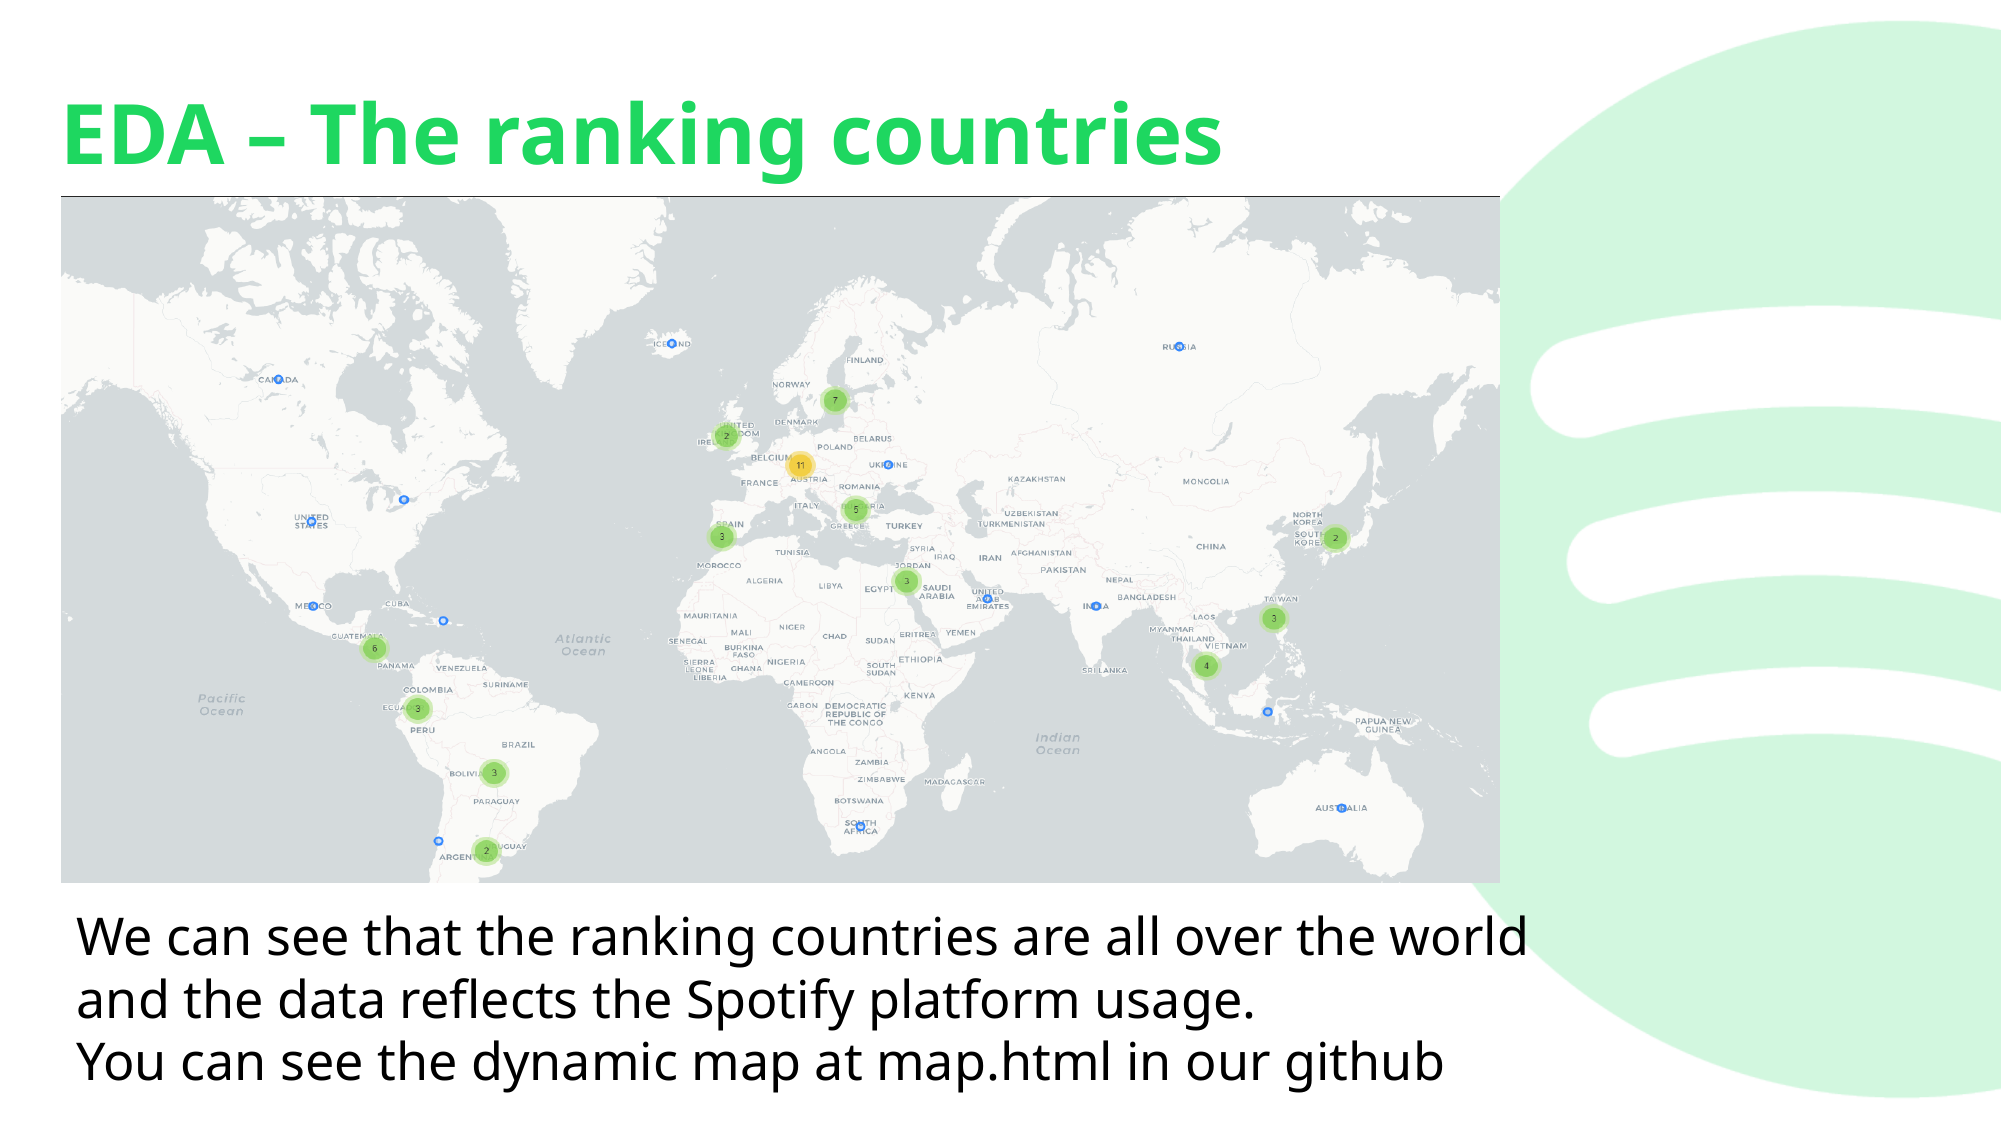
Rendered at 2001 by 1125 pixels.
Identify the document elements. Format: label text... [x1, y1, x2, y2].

text_box EDA – The ranking countries [45, 73, 1540, 189]
picture [61, 189, 1500, 883]
text_box We can see that the ranking countries are all over the world and the data reflects the Spotify platform usage. You can see the dynamic map at map.html in our github [61, 896, 1556, 1099]
